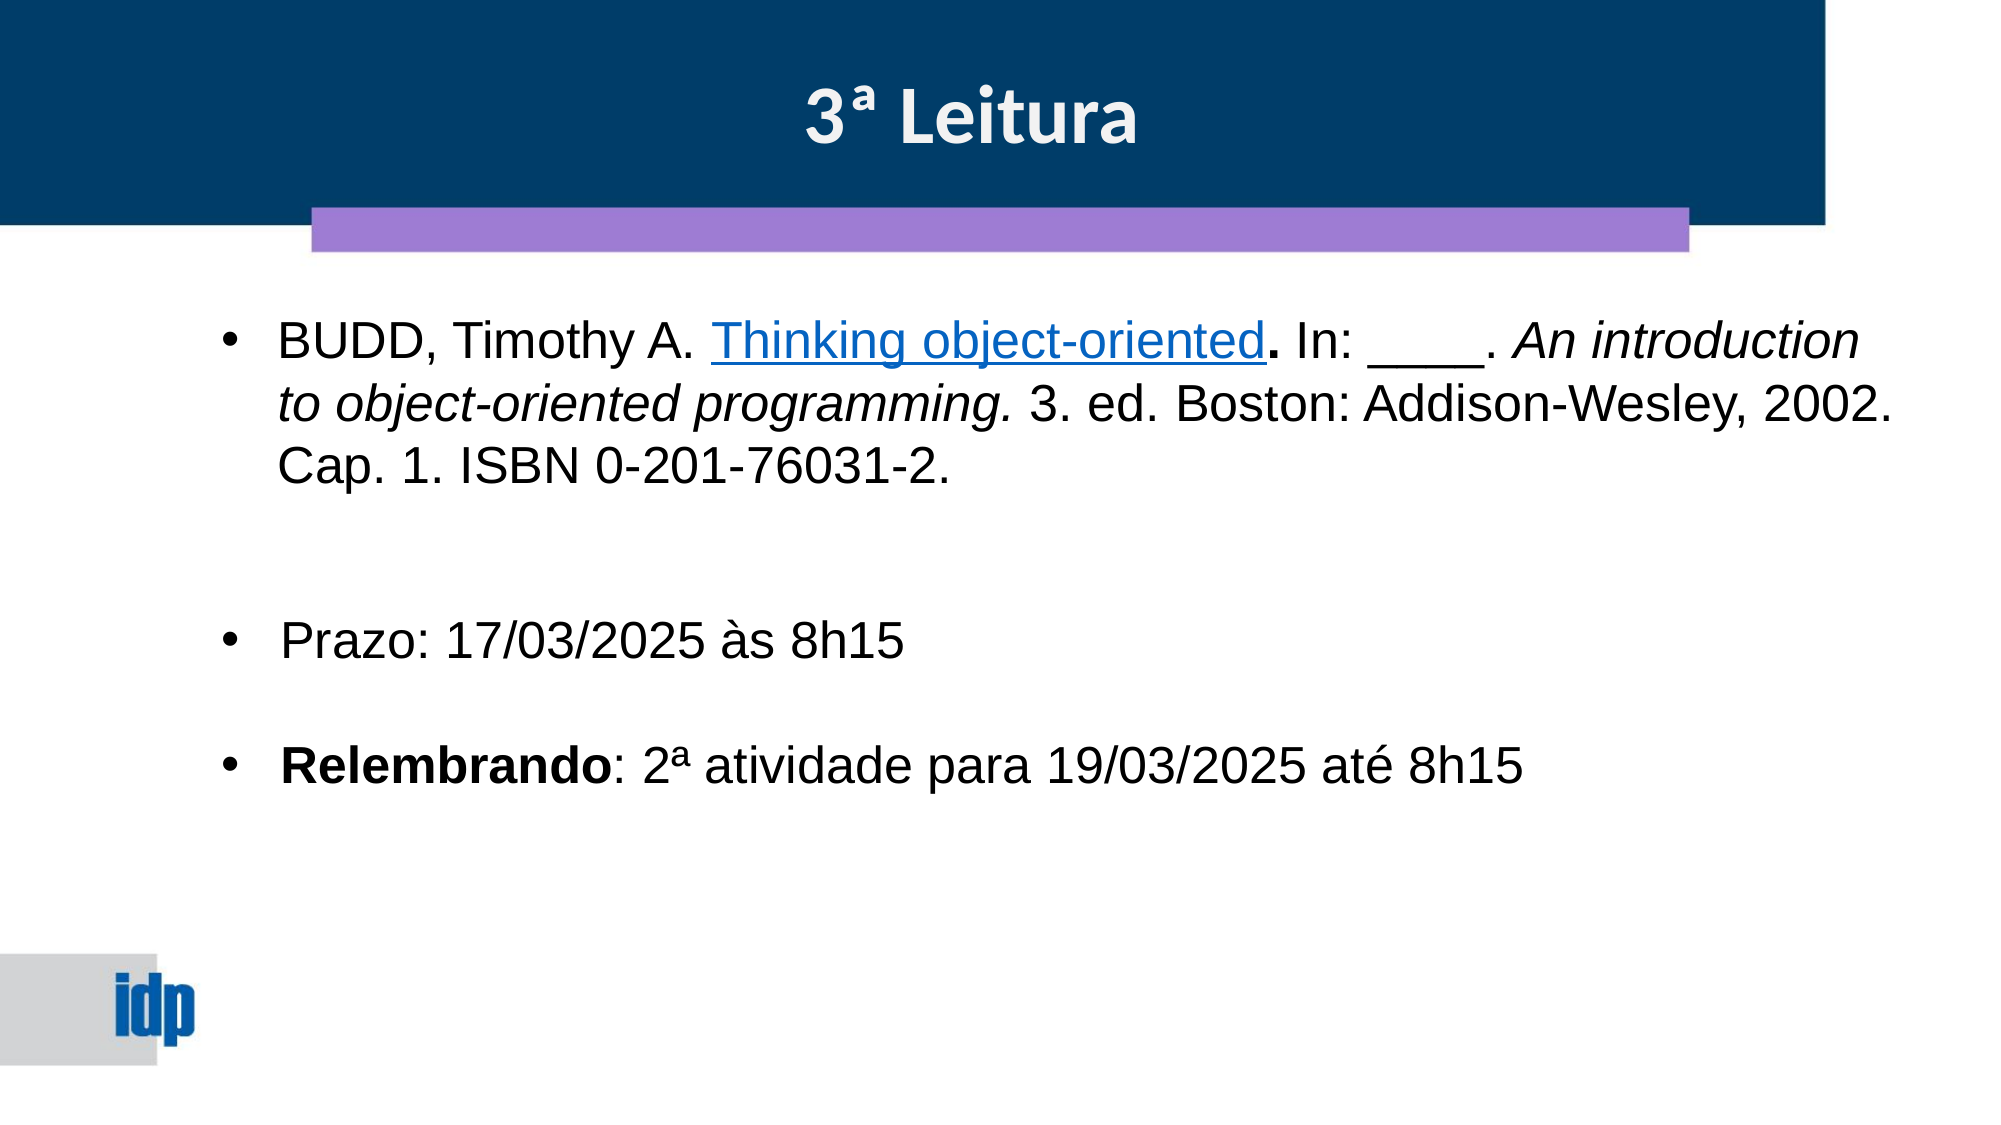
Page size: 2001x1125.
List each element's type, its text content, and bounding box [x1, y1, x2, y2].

picture [0, 0, 2001, 1125]
text_box 3ª Leitura [320, 53, 1624, 169]
text_box BUDD, Timothy A. Thinking object-oriented. In: ____. An introduction to object-oriented programming. 3. ed. Boston: Addison-Wesley, 2002. Cap. 1. ISBN 0-201-76031-2. Prazo: 17/03/2025 às 8h15 Relembrando: 2ª atividade para 19/03/2025 até 8h15 [206, 299, 1910, 1014]
